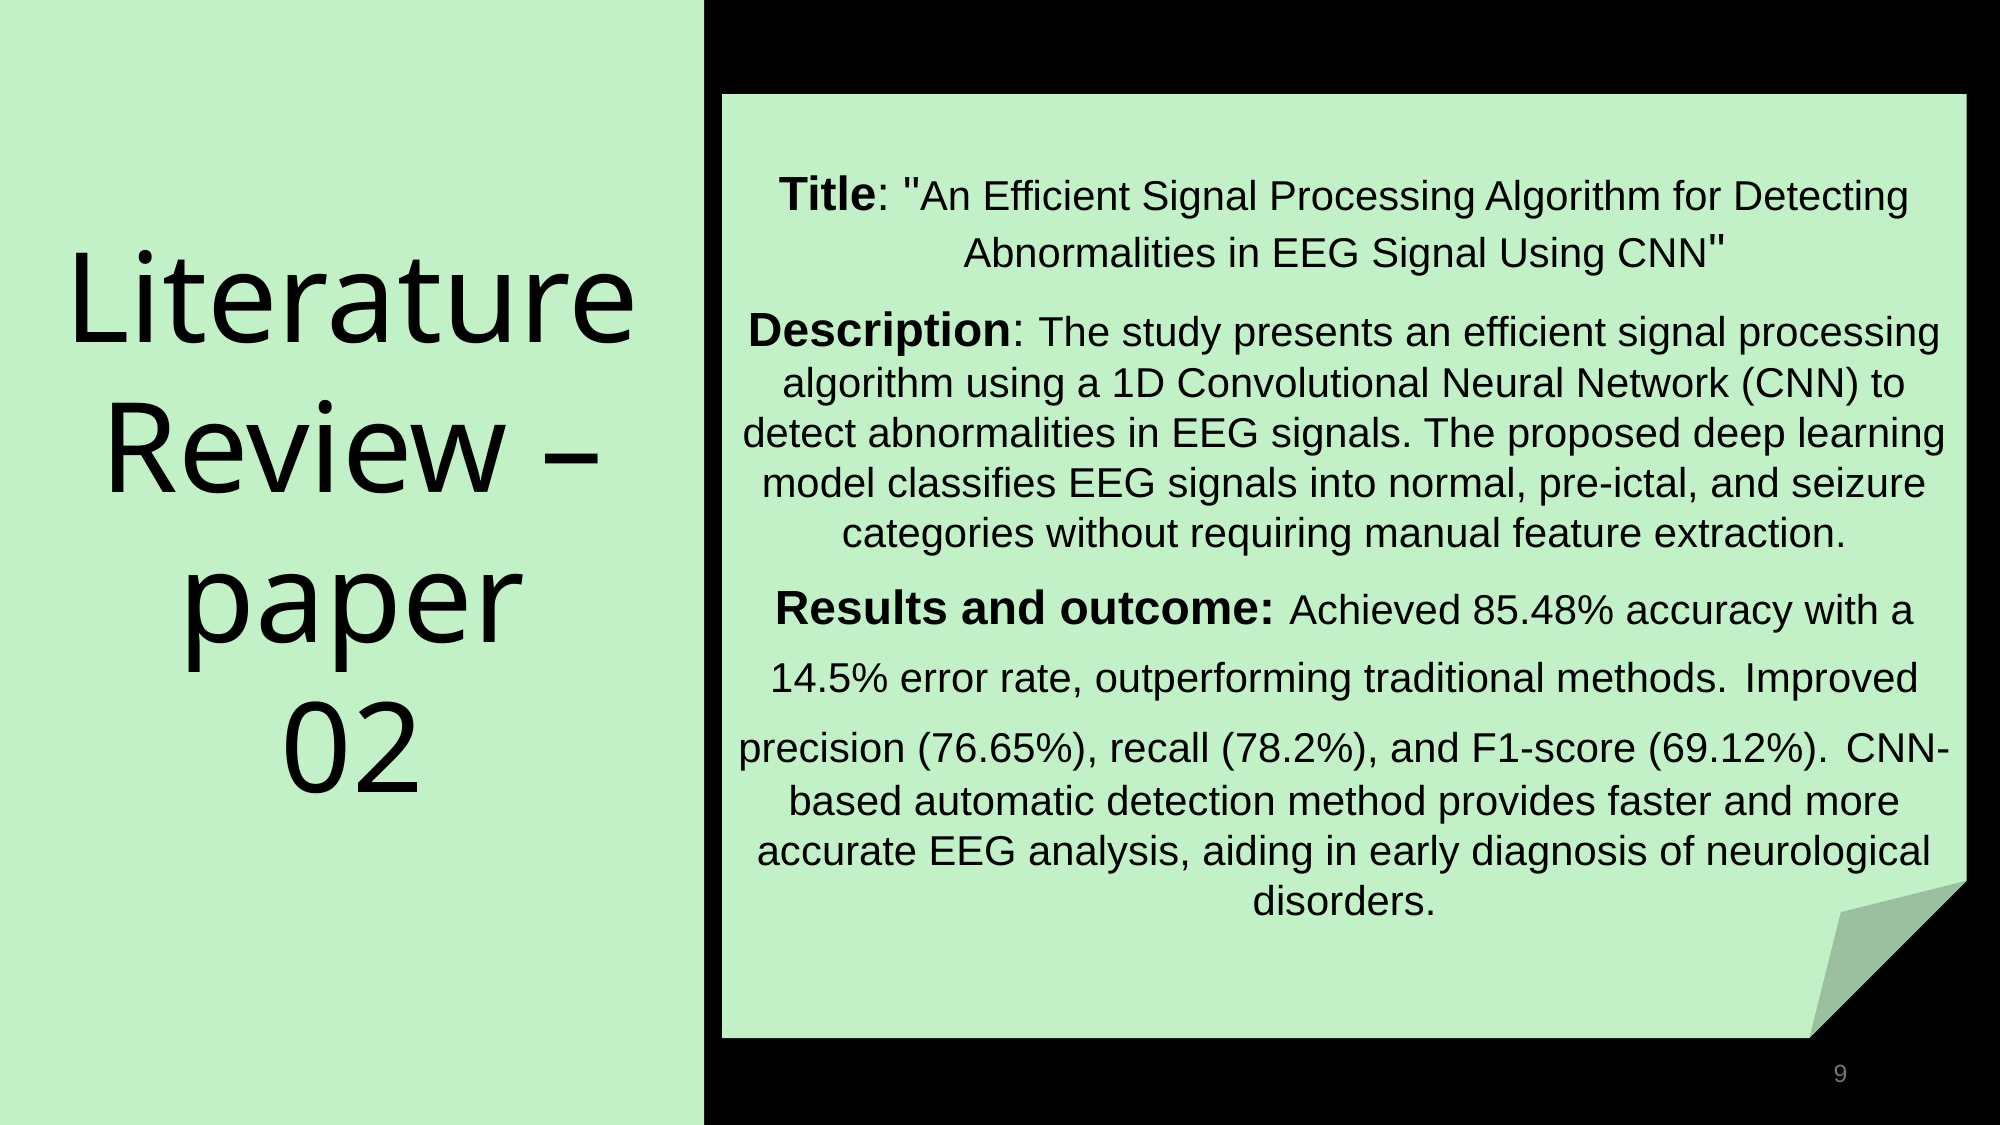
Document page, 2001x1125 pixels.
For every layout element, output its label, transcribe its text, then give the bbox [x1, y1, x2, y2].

slide_number 9 [1412, 1042, 1863, 1103]
text_box Literature Review – paper 02 [0, 0, 705, 1125]
text_box Title: "An Efficient Signal Processing Algorithm for Detecting Abnormalities in EEG Signal Using CNN" Description: The study presents an efficient signal processing algorithm using a 1D Convolutional Neural Network (CNN) to detect abnormalities in EEG signals. The proposed deep learning model classifies EEG signals into normal, pre-ictal, and seizure categories without requiring manual feature extraction. Results and outcome: Achieved 85.48% accuracy with a 14.5% error rate, outperforming traditional methods. Improved precision (76.65%), recall (78.2%), and F1-score (69.12%). CNN-based automatic detection method provides faster and more accurate EEG analysis, aiding in early diagnosis of neurological disorders. [722, 94, 1967, 1039]
